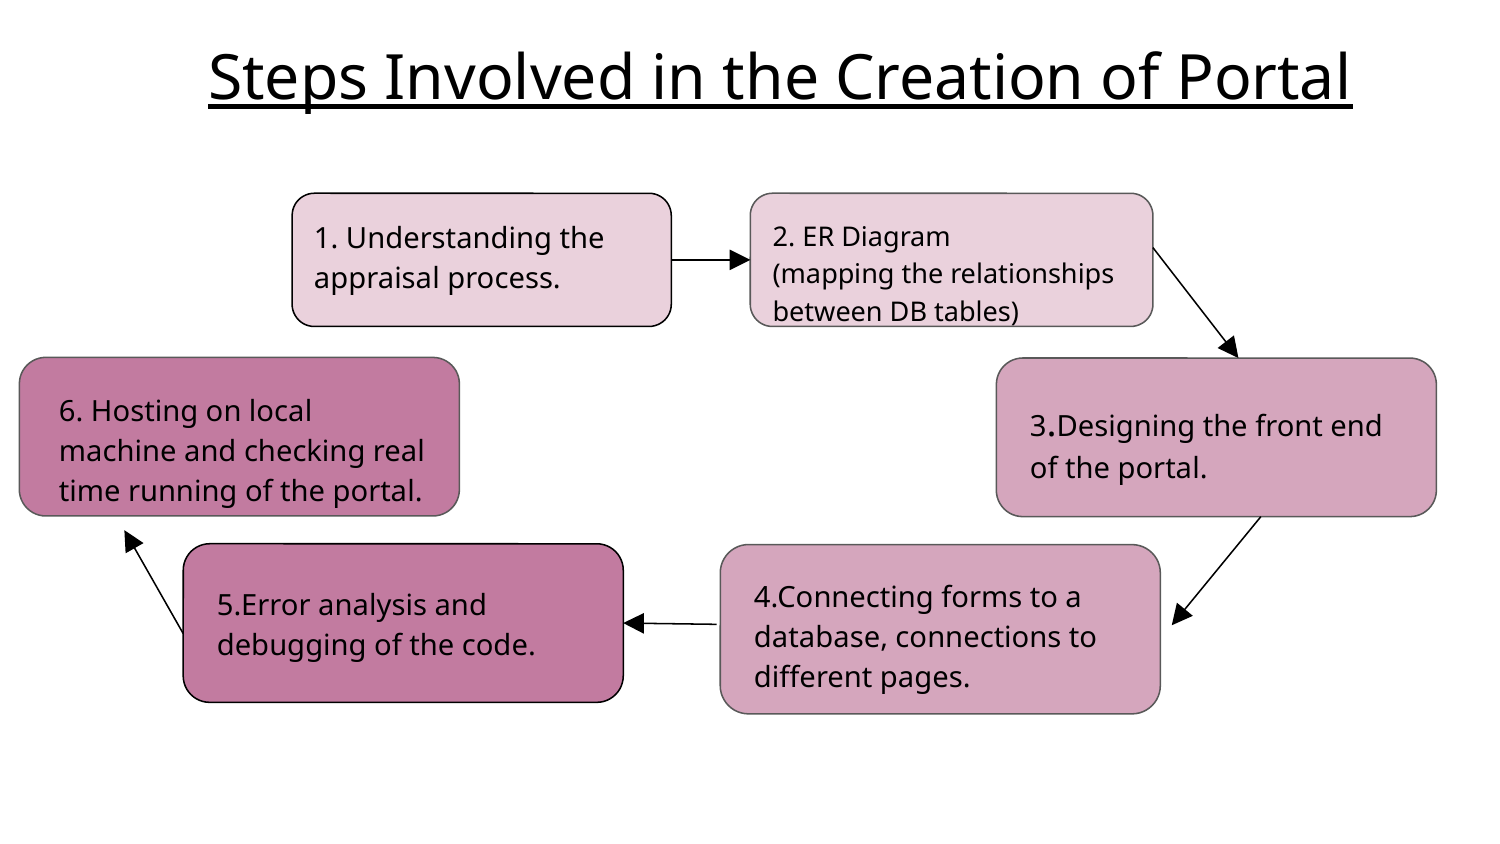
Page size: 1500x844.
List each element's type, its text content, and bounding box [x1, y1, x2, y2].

text_box 3.Designing the front end of the portal. [1014, 377, 1418, 537]
text_box [299, 193, 664, 199]
text_box [183, 543, 624, 701]
text_box 2. ER Diagram (mapping the relationships between DB tables) [757, 199, 1161, 358]
text_box [720, 544, 1161, 713]
text_box [292, 200, 298, 320]
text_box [1171, 516, 1262, 626]
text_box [124, 529, 184, 634]
text_box 1. Understanding the appraisal process. [298, 199, 702, 358]
text_box [19, 357, 460, 516]
text_box 6. Hosting on local machine and checking real time running of the portal. [43, 371, 447, 531]
text_box [996, 358, 1437, 516]
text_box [1152, 247, 1239, 359]
text_box 5.Error analysis and debugging of the code. [201, 565, 605, 725]
text_box [750, 193, 1146, 321]
text_box 4.Connecting forms to a database, connections to different pages. [738, 557, 1142, 717]
text_box Steps Involved in the Creation of Portal [60, 21, 1500, 148]
